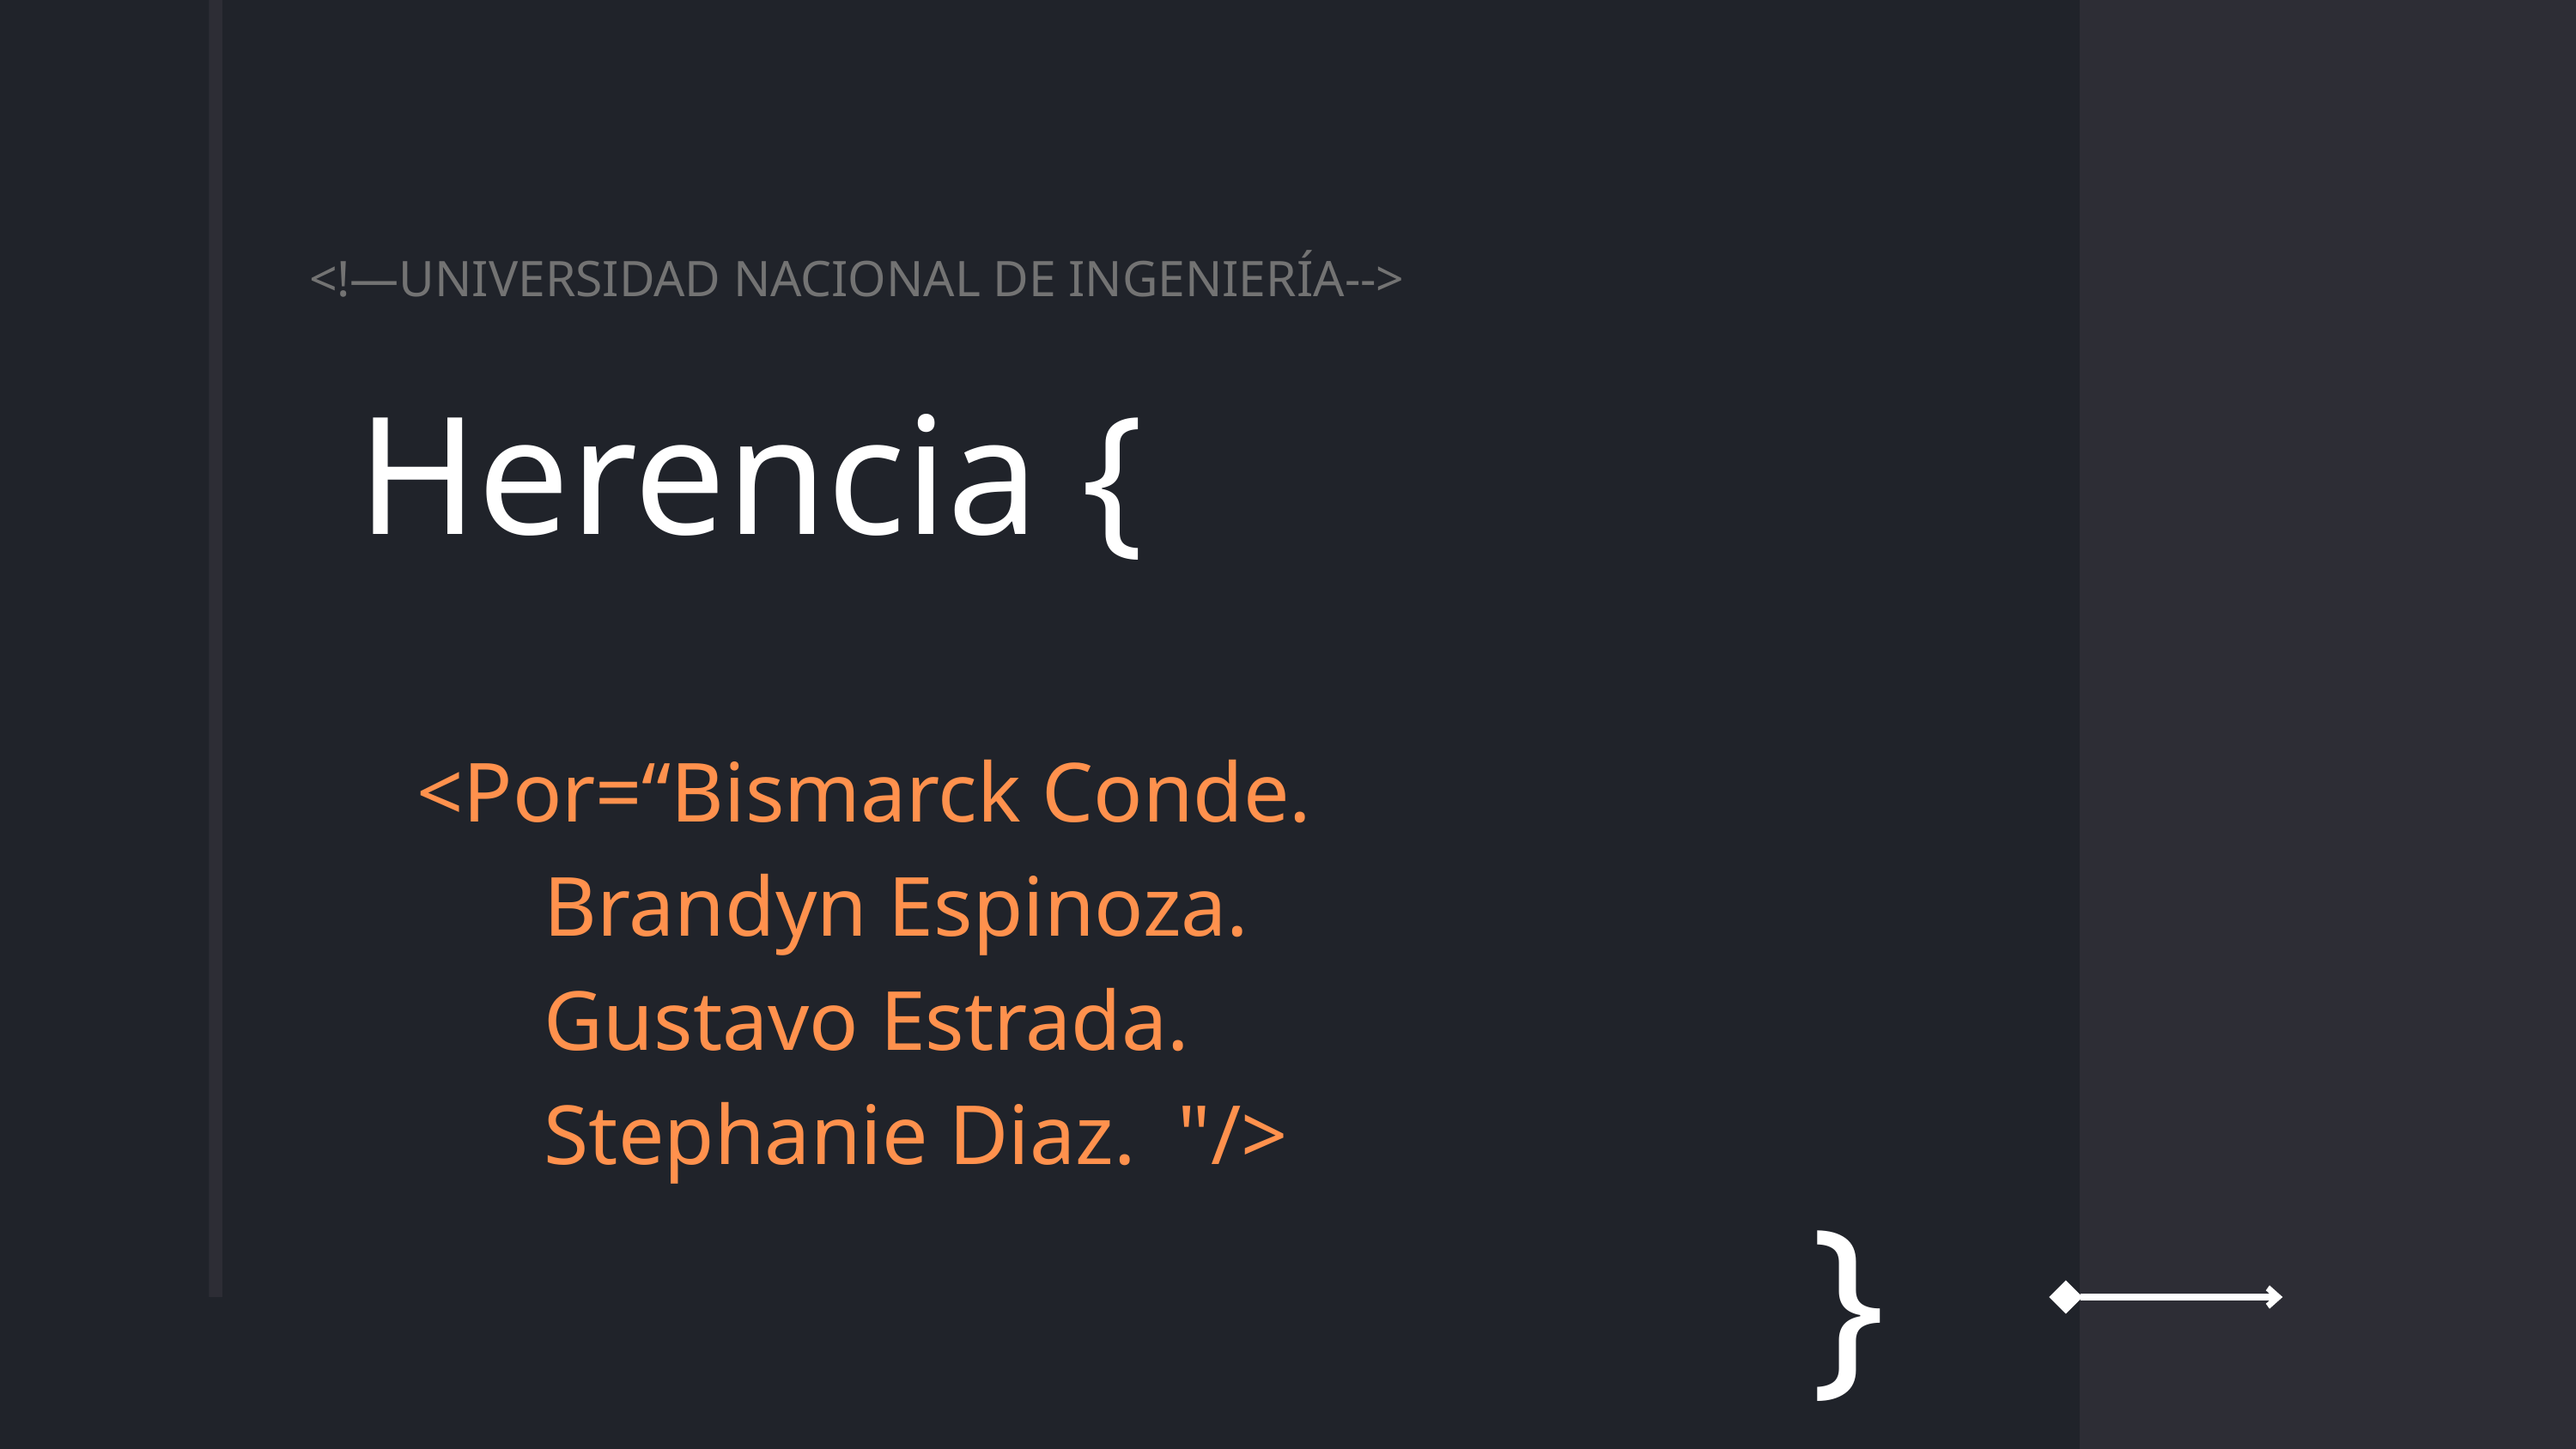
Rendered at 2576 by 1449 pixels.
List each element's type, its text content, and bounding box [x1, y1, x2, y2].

text_box <Por=“Bismarck Conde. Brandyn Espinoza. Gustavo Estrada. Stephanie Diaz. "/> [416, 724, 1931, 1181]
text_box Herencia { [357, 380, 1868, 567]
text_box [2057, 1288, 2075, 1307]
text_box } [1811, 1186, 2075, 1410]
text_box <!—UNIVERSIDAD NACIONAL DE INGENIERÍA--> [309, 237, 1895, 306]
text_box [2079, 0, 2576, 1449]
